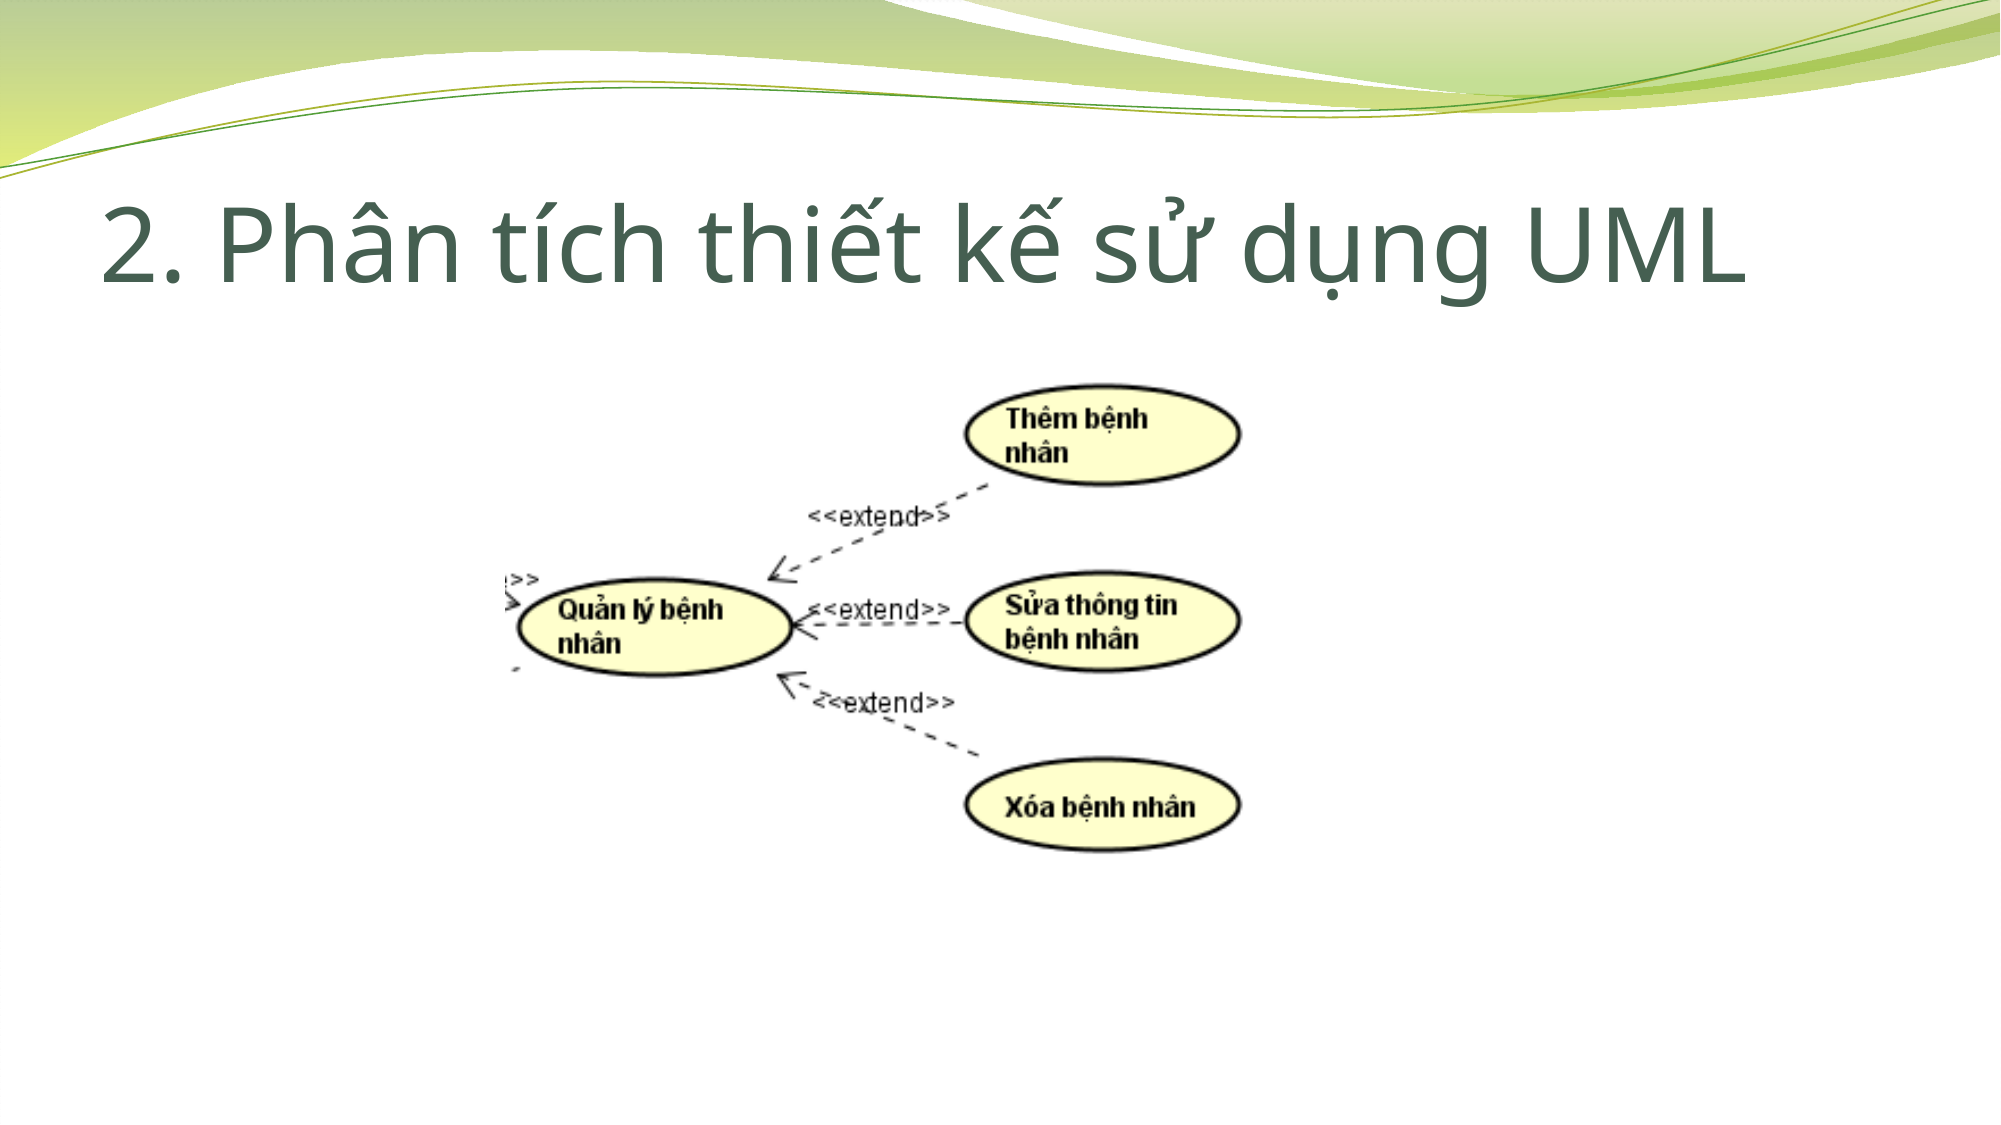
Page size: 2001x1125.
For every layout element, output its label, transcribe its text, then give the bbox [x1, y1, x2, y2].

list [505, 320, 1268, 870]
title 2. Phân tích thiết kế sử dụng UML [99, 115, 1900, 303]
